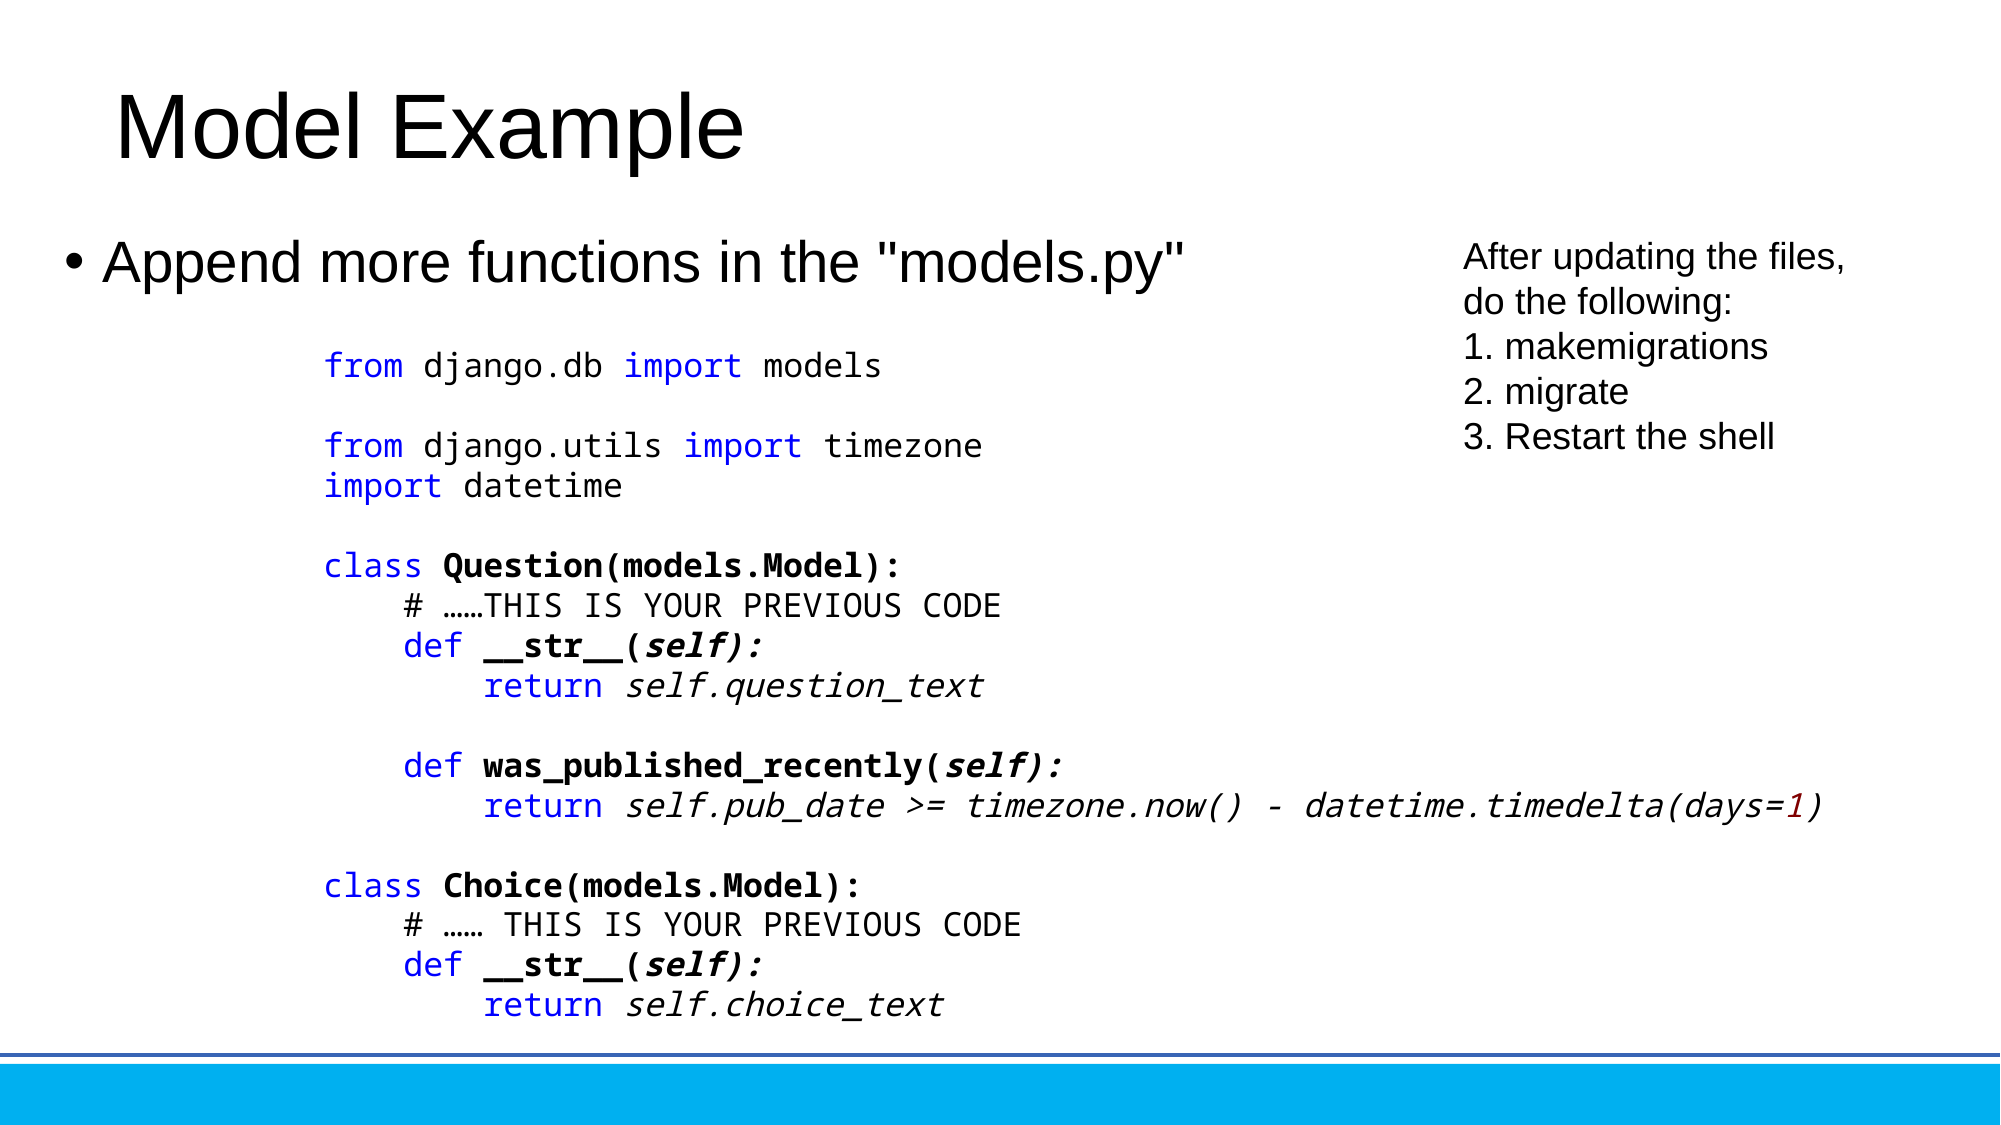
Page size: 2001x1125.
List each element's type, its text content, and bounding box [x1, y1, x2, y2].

list Append more functions in the "models.py" [50, 224, 2000, 1075]
title Model Example [99, 72, 1900, 188]
text_box from django.db import models from django.utils import timezone import datetime class Question(models.Model): # ……THIS IS YOUR PREVIOUS CODE def __str__(self): return self.question_text def was_published_recently(self): return self.pub_date >= timezone.now() - datetime.timedelta(days=1) class Choice(models.Model): # …… THIS IS YOUR PREVIOUS CODE def __str__(self): return self.choice_text [308, 337, 1865, 1031]
text_box After updating the files, do the following: 1. makemigrations 2. migrate 3. Restart the shell [1448, 224, 1872, 465]
